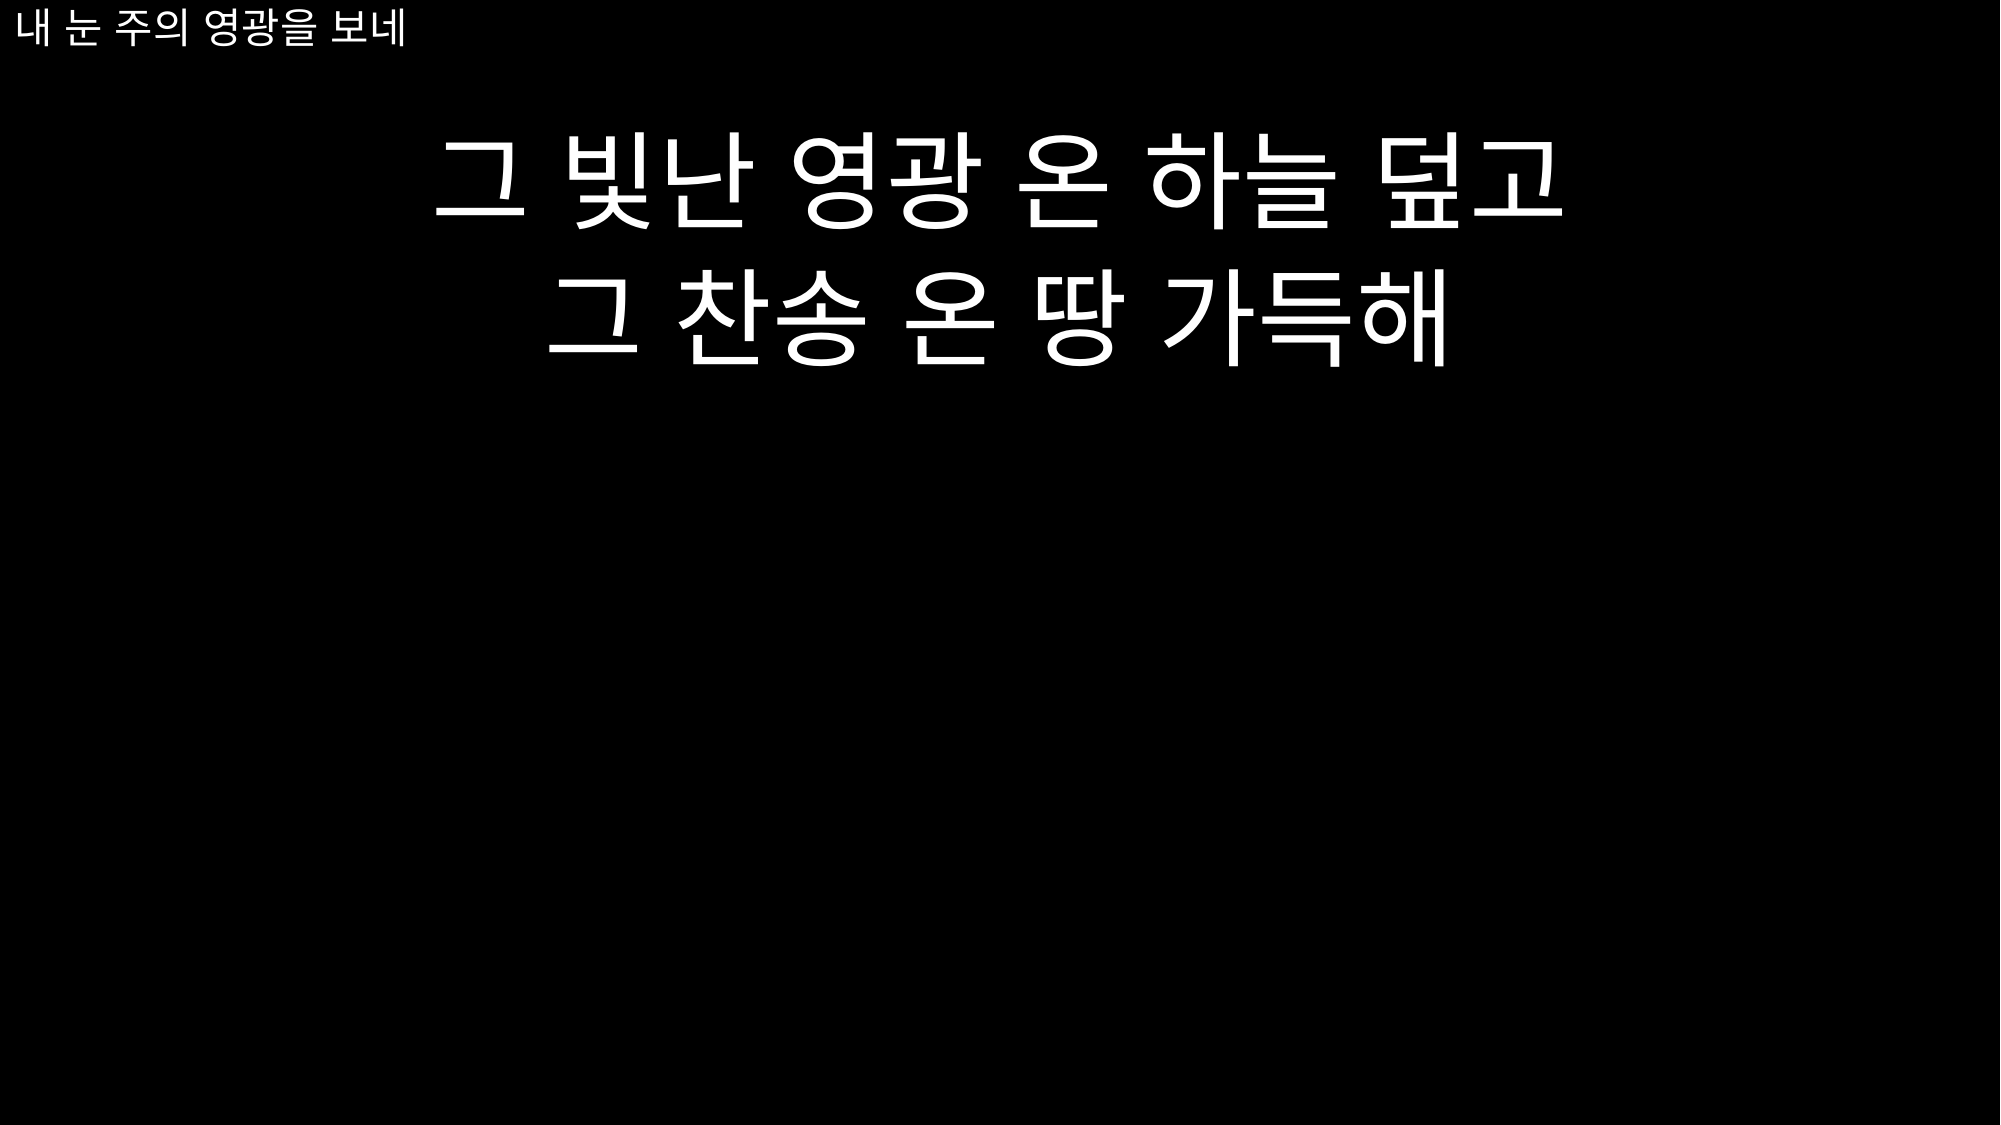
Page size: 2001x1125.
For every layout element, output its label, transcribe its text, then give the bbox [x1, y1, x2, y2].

subtitle 그 빛난 영광 온 하늘 덮고 그 찬송 온 땅 가득해 [0, 3, 2000, 781]
